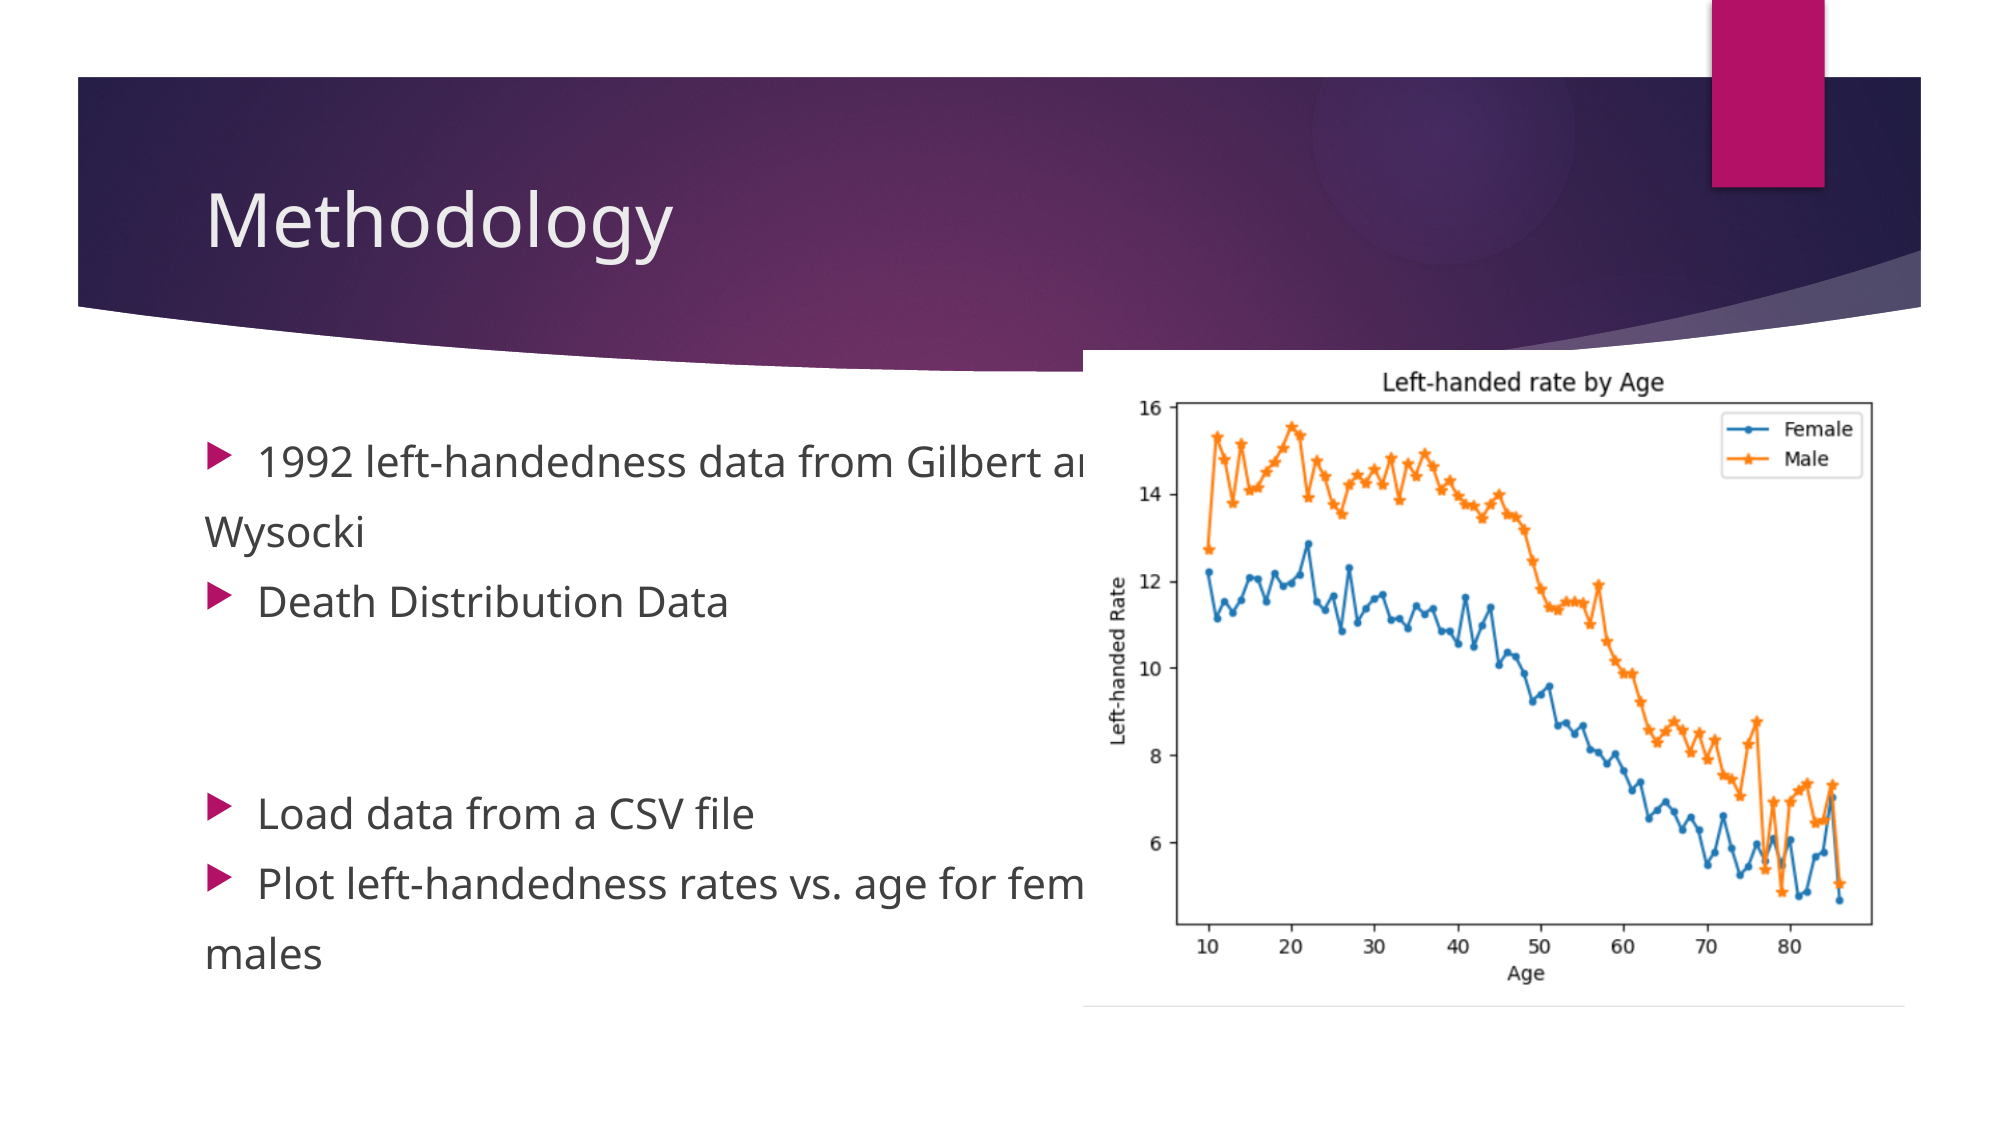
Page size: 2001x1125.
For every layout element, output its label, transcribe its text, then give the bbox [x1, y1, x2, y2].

picture [1082, 350, 1905, 1010]
list 1992 left-handedness data from Gilbert and Wysocki Death Distribution Data Load data from a CSV file Plot left-handedness rates vs. age for females and males [189, 427, 1077, 988]
title Methodology [189, 159, 1627, 276]
